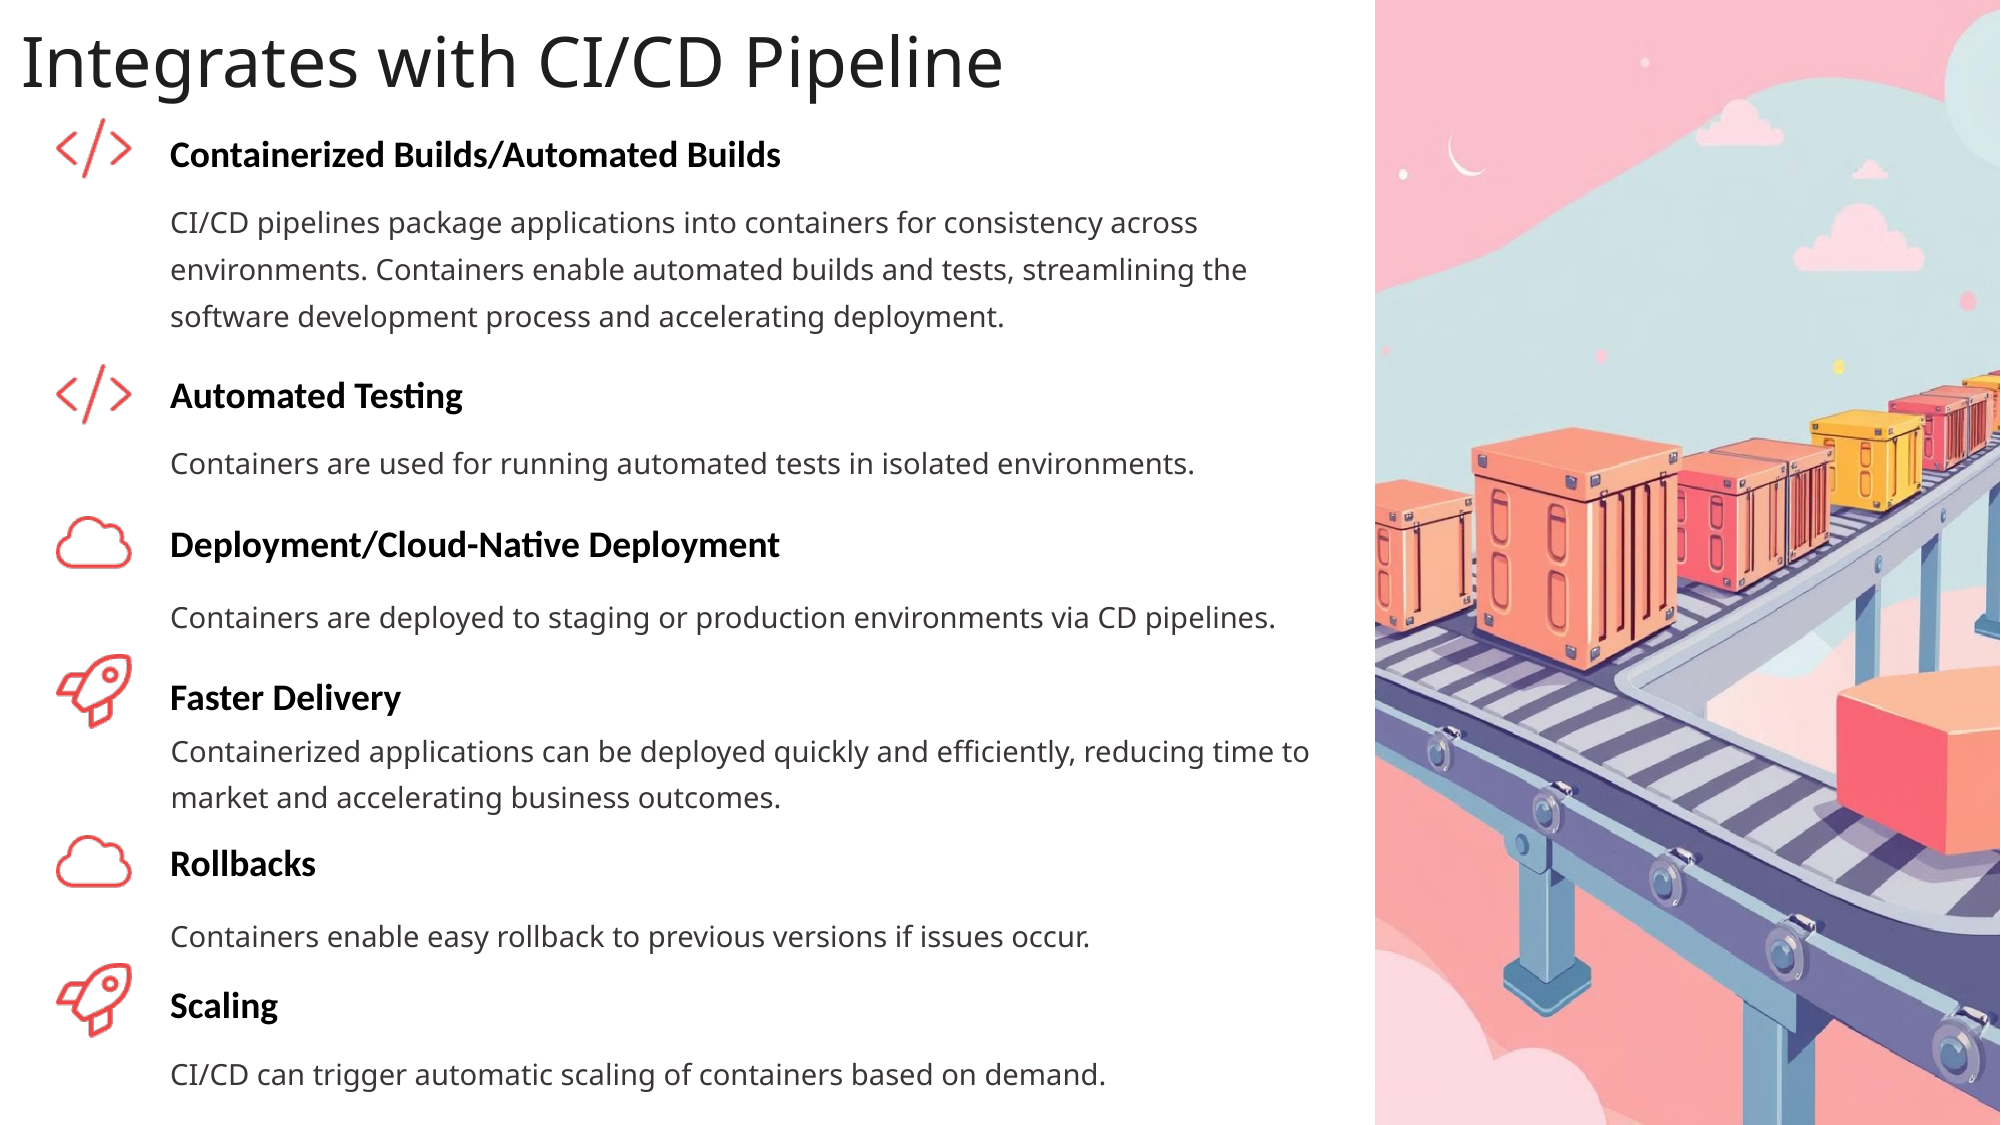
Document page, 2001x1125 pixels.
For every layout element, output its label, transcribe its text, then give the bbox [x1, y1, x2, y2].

text_box CI/CD can trigger automatic scaling of containers based on demand. [170, 1044, 1375, 1096]
text_box Containerized Builds/Automated Builds [170, 130, 798, 175]
picture [56, 824, 132, 899]
text_box Automated Testing [170, 371, 582, 416]
text_box Integrates with CI/CD Pipeline [21, 14, 1312, 112]
text_box Deployment/Cloud-Native Deployment [170, 520, 798, 565]
text_box Faster Delivery [170, 673, 522, 718]
text_box CI/CD pipelines package applications into containers for consistency across environments. Containers enable automated builds and tests, streamlining the software development process and accelerating deployment. [170, 192, 1336, 336]
picture [56, 654, 132, 729]
picture [56, 357, 132, 432]
picture [56, 111, 132, 186]
text_box Containers enable easy rollback to previous versions if issues occur. [170, 906, 1375, 965]
picture [1375, 0, 2000, 1125]
text_box Containers are used for running automated tests in isolated environments. [170, 433, 1375, 499]
text_box Containers are deployed to staging or production environments via CD pipelines. [170, 587, 1375, 646]
picture [56, 963, 132, 1038]
text_box Rollbacks [170, 840, 798, 884]
text_box Scaling [170, 982, 522, 1027]
text_box Containerized applications can be deployed quickly and efficiently, reducing time to market and accelerating business outcomes. [170, 721, 1337, 817]
picture [56, 505, 132, 580]
